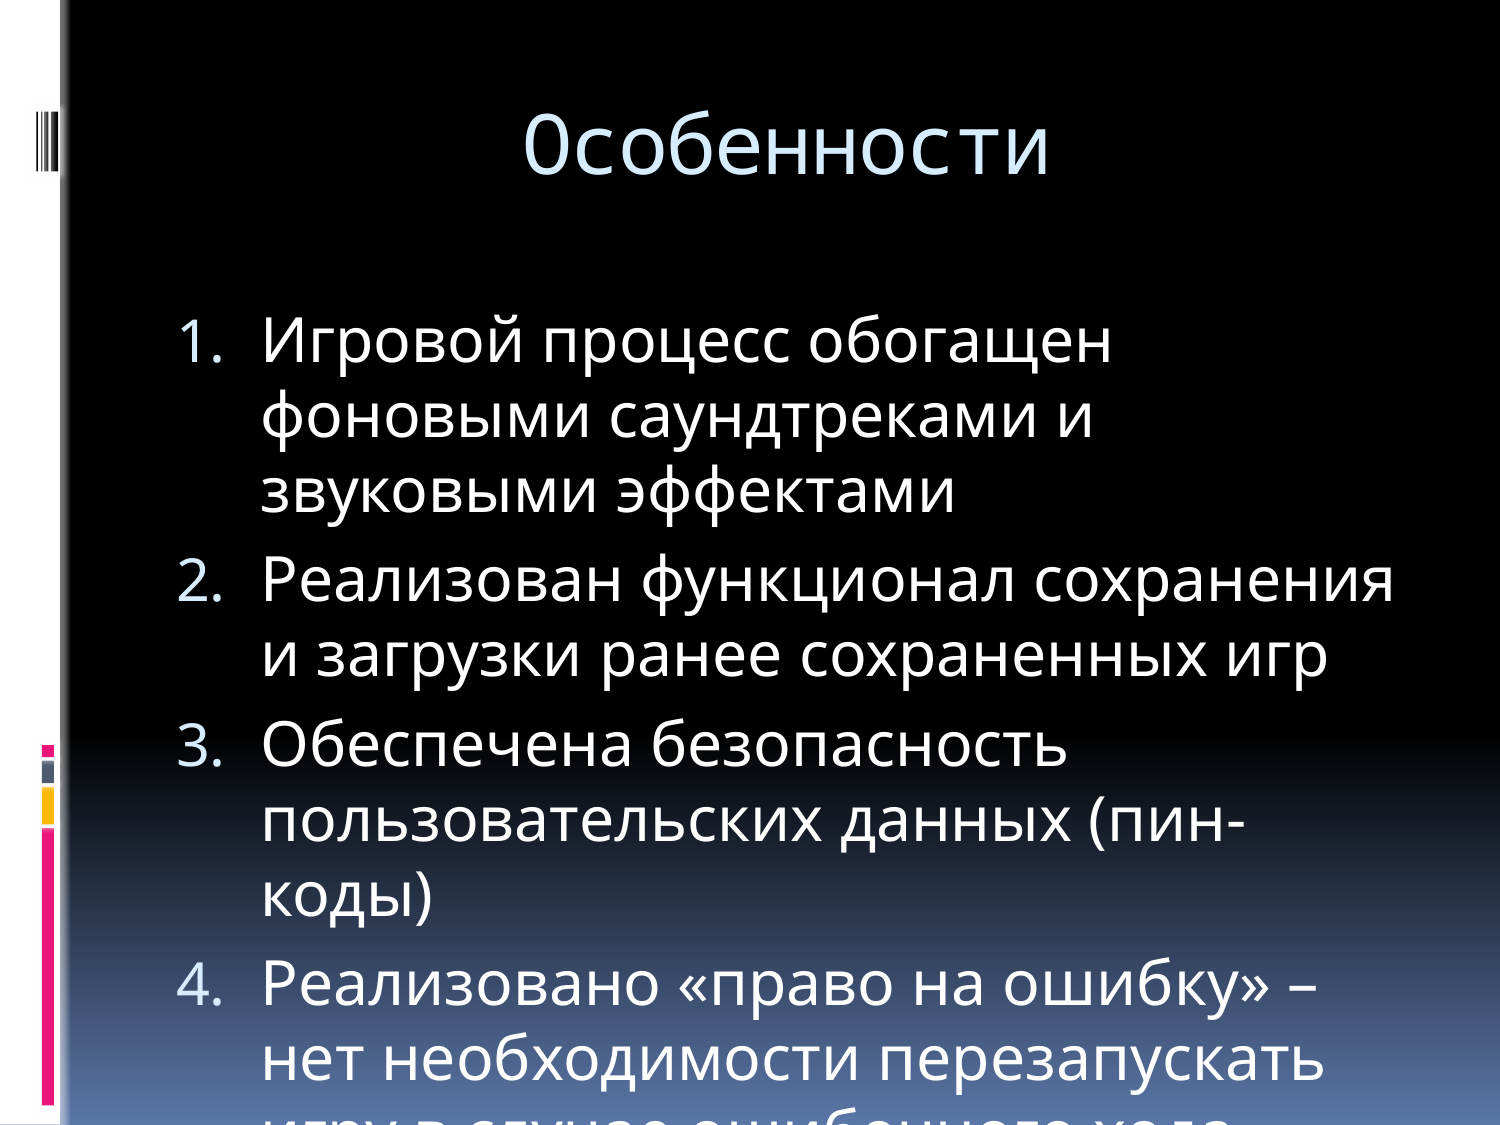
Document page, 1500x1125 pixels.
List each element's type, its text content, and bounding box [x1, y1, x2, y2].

list Игровой процесс обогащен фоновыми саундтреками и звуковыми эффектами Реализован функционал сохранения и загрузки ранее сохраненных игр Обеспечена безопасность пользовательских данных (пин-коды) Реализовано «право на ошибку» – нет необходимости перезапускать игру в случае ошибочного хода [150, 292, 1425, 1043]
title Особенности [150, 83, 1425, 234]
